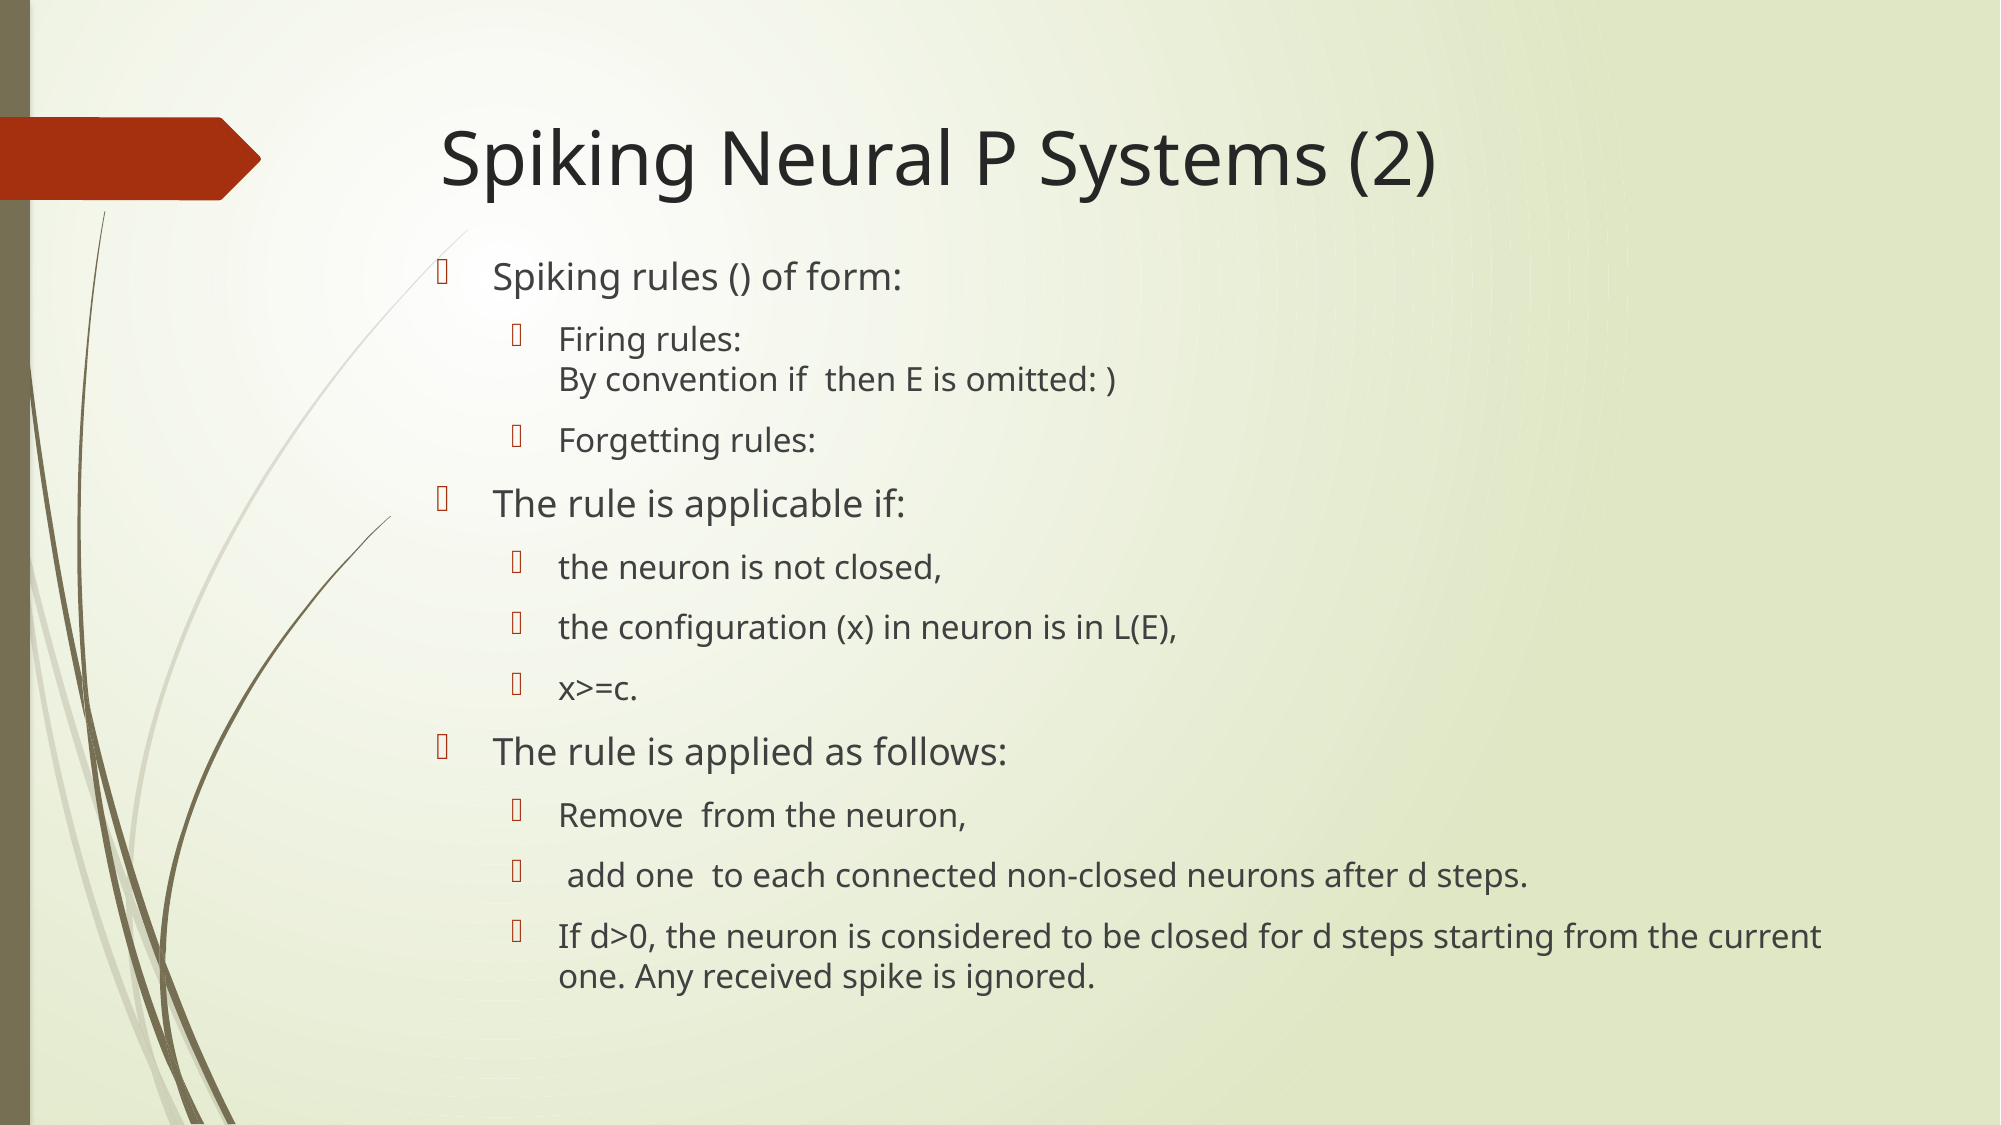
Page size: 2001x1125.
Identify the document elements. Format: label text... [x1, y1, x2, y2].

title Spiking Neural P Systems (2) [425, 102, 1888, 313]
